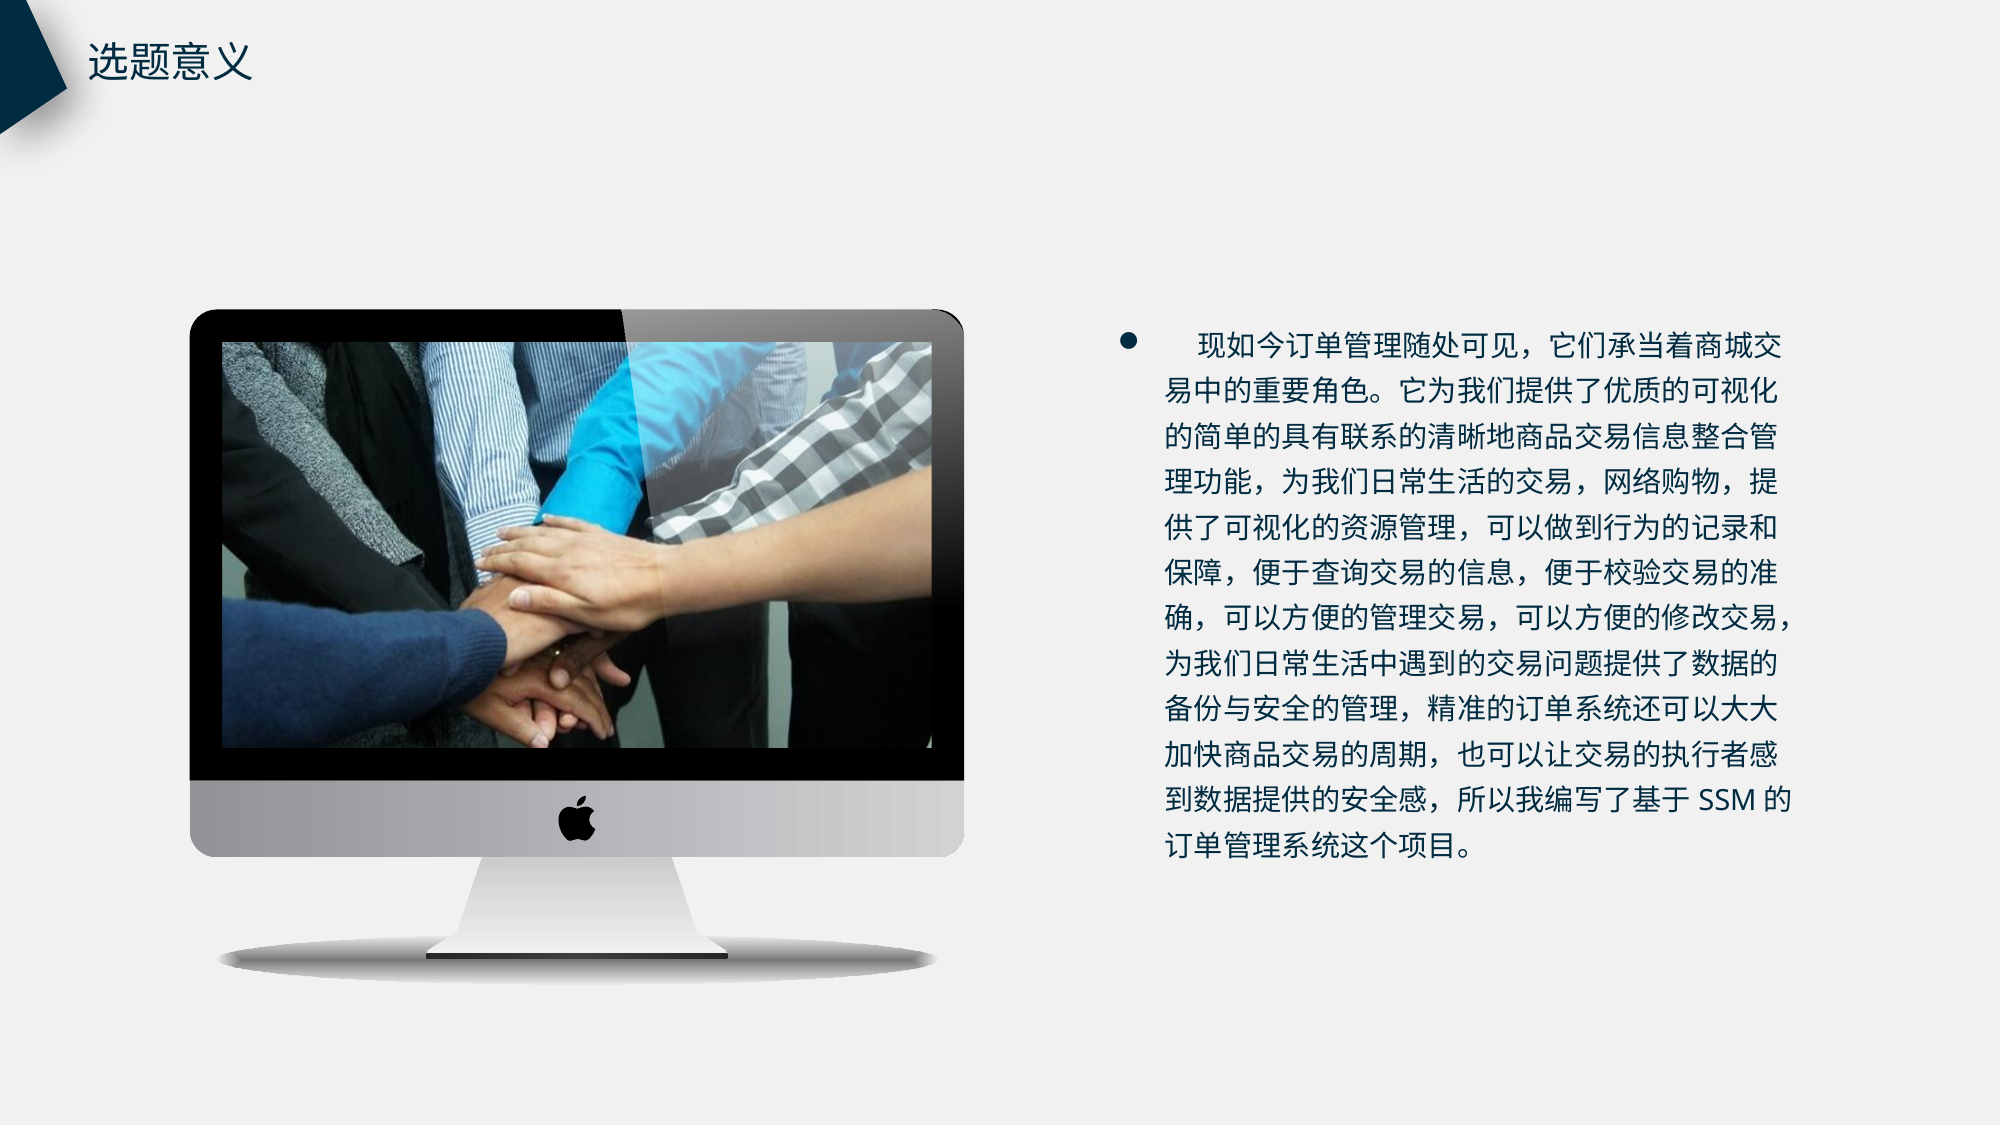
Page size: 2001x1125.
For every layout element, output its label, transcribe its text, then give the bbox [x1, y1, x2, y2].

text_box [0, 0, 68, 135]
text_box 现如今订单管理随处可见，它们承当着商城交易中的重要角色。它为我们提供了优质的可视化的简单的具有联系的清晰地商品交易信息整合管理功能，为我们日常生活的交易，网络购物，提供了可视化的资源管理，可以做到行为的记录和保障，便于查询交易的信息，便于校验交易的准确，可以方便的管理交易，可以方便的修改交易，为我们日常生活中遇到的交易问题提供了数据的备份与安全的管理，精准的订单系统还可以大大加快商品交易的周期，也可以让交易的执行者感到数据提供的安全感，所以我编写了基于SSM的订单管理系统这个项目。 [1103, 309, 1817, 870]
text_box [189, 309, 965, 985]
text_box 选题意义 [77, 28, 270, 94]
